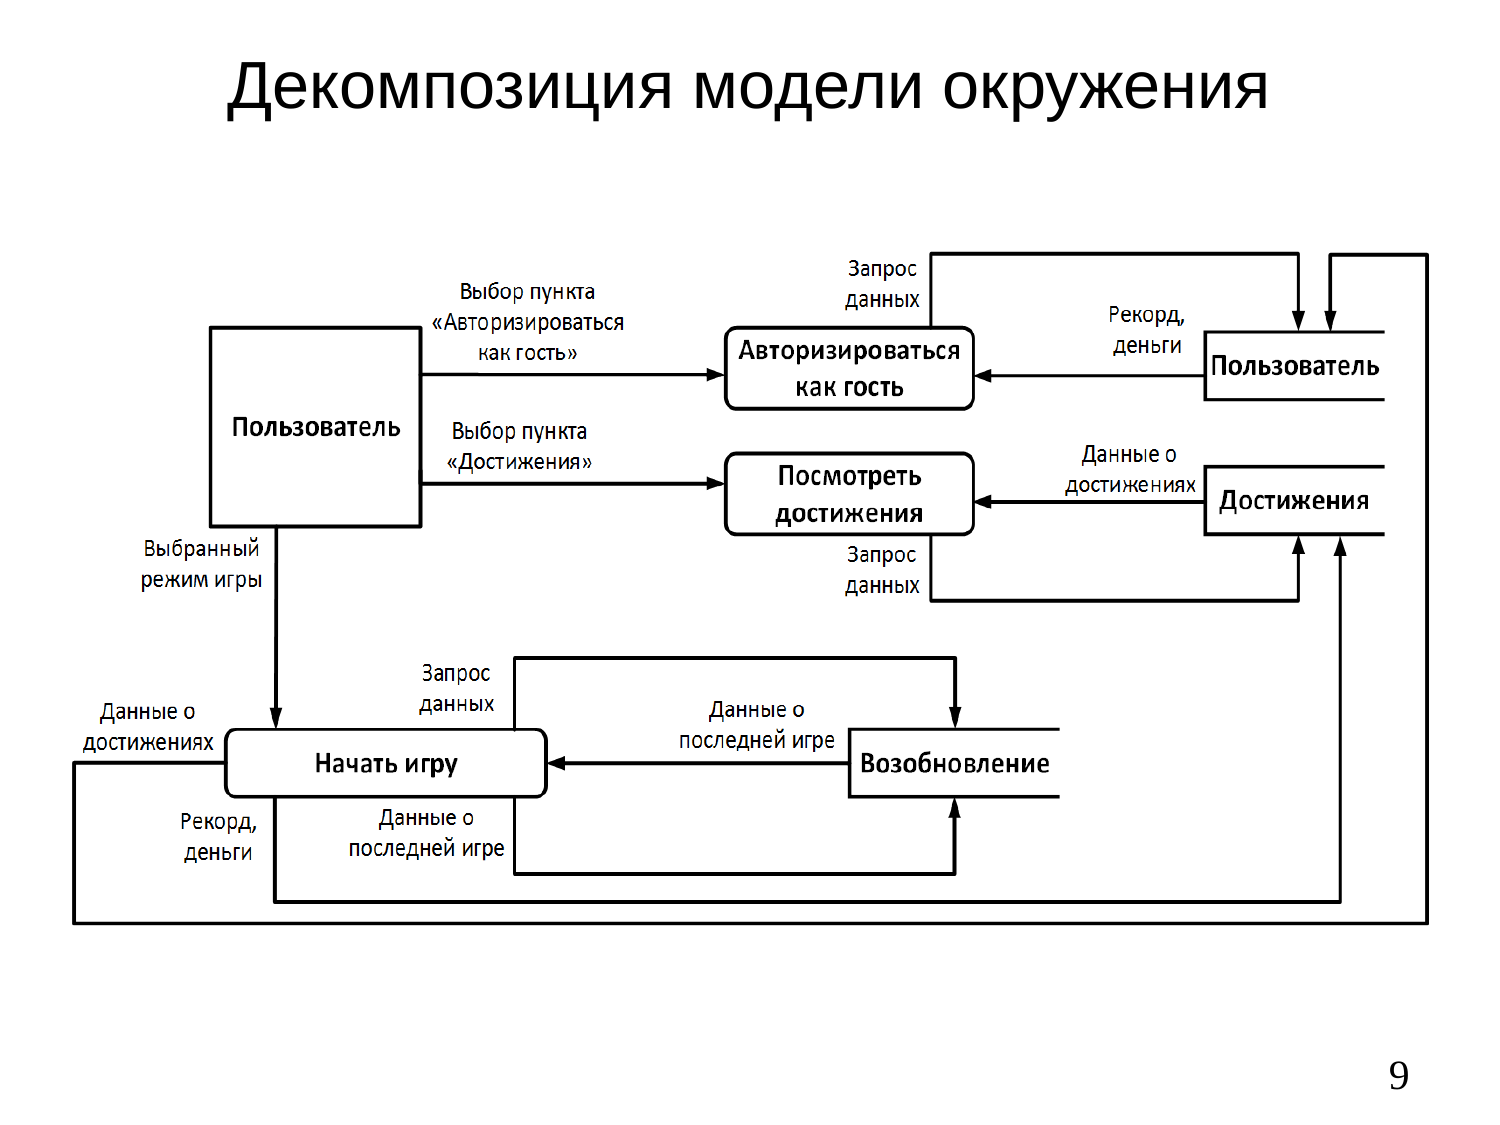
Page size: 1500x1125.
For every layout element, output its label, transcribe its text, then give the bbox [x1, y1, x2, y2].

picture [70, 244, 1430, 926]
slide_number 9 [1074, 1042, 1425, 1103]
title Декомпозиция модели окружения [75, 1, 1425, 176]
